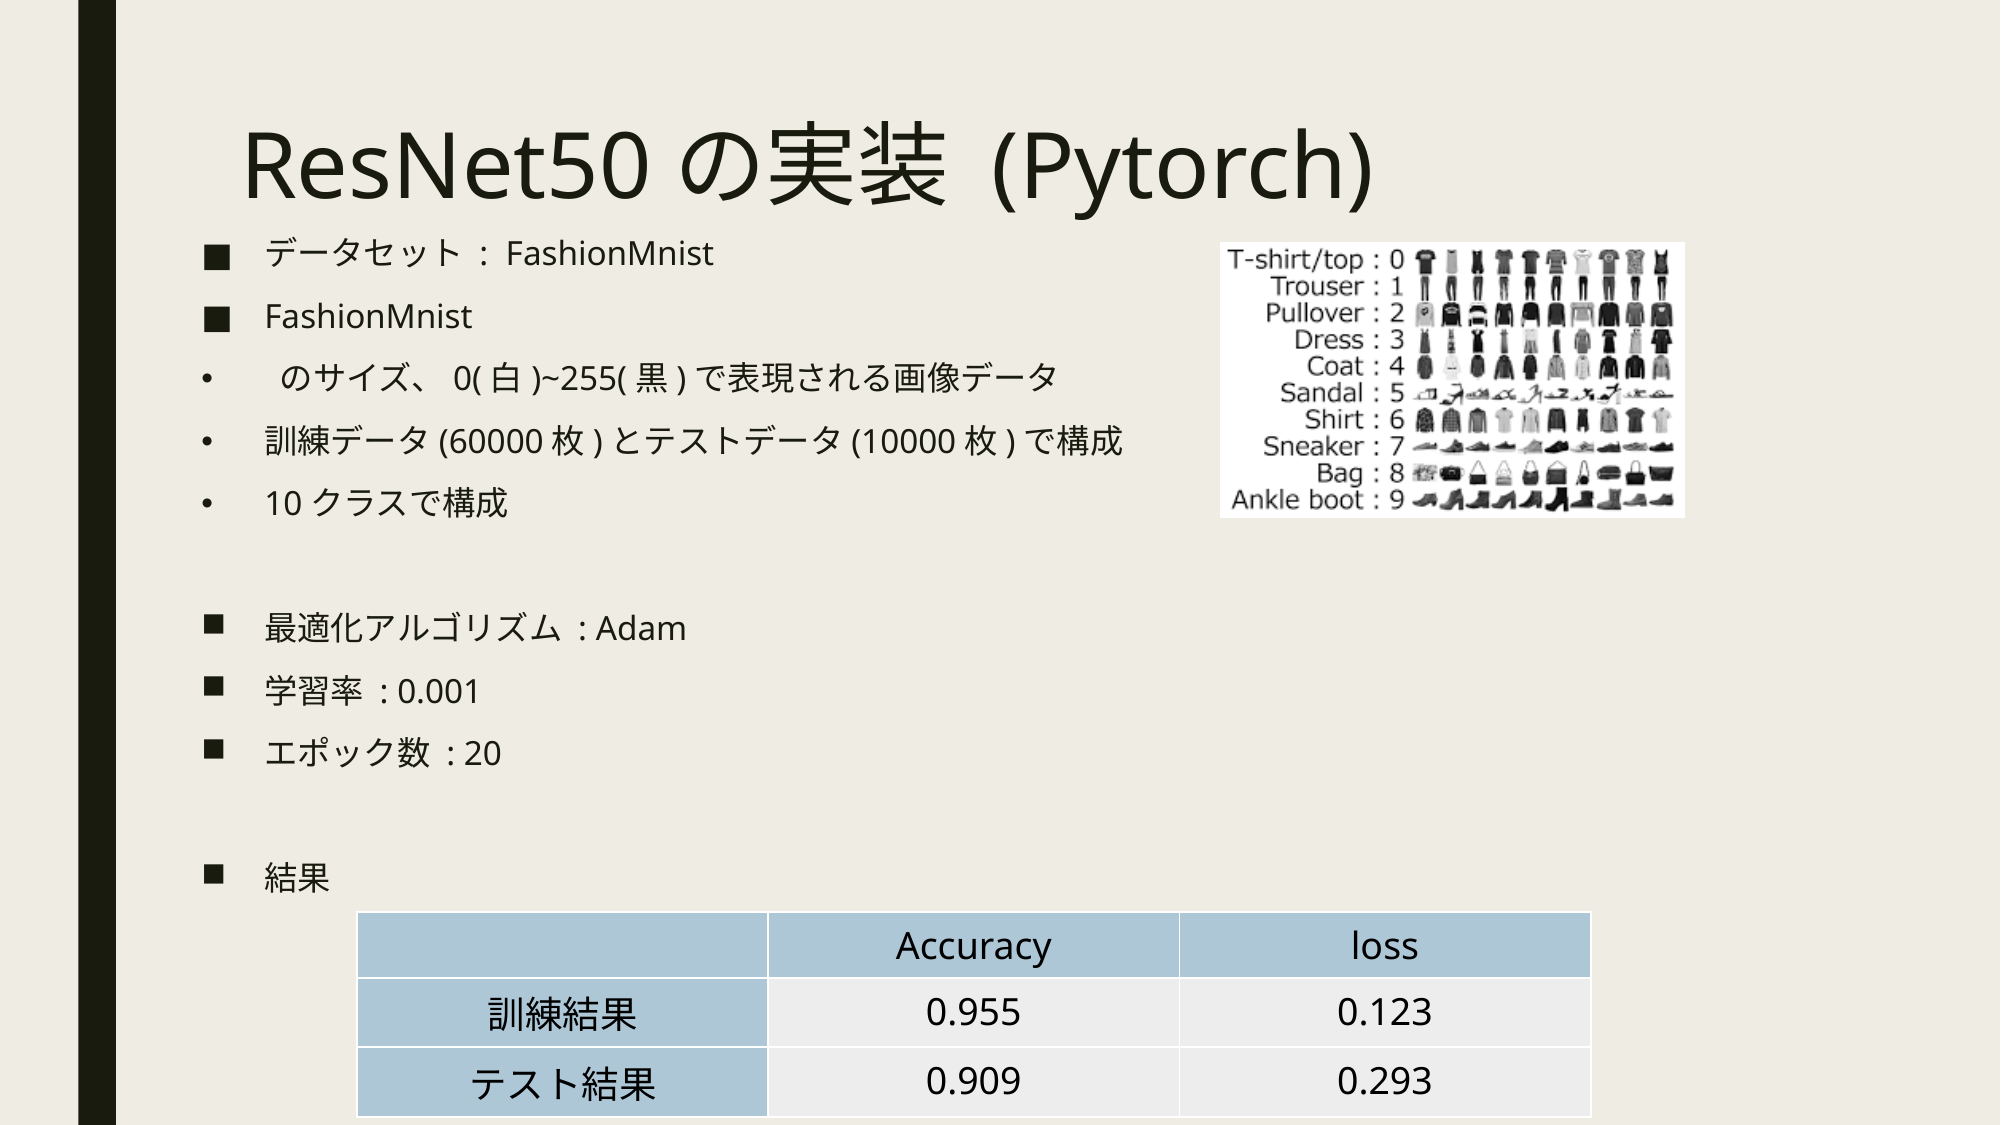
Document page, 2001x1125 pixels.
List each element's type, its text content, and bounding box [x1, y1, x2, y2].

table_header loss [1180, 913, 1590, 977]
picture [1220, 242, 1685, 518]
table_header [358, 913, 767, 977]
title ResNet50の実装 (Pytorch) [225, 112, 1800, 357]
table_cell 0.293 [1180, 1048, 1590, 1116]
table_cell 0.123 [1180, 979, 1590, 1046]
table_cell 0.955 [769, 979, 1179, 1046]
table_cell テスト結果 [358, 1048, 767, 1116]
table_cell 0.909 [769, 1048, 1179, 1116]
table_header Accuracy [769, 913, 1179, 977]
table_cell 訓練結果 [358, 979, 767, 1046]
